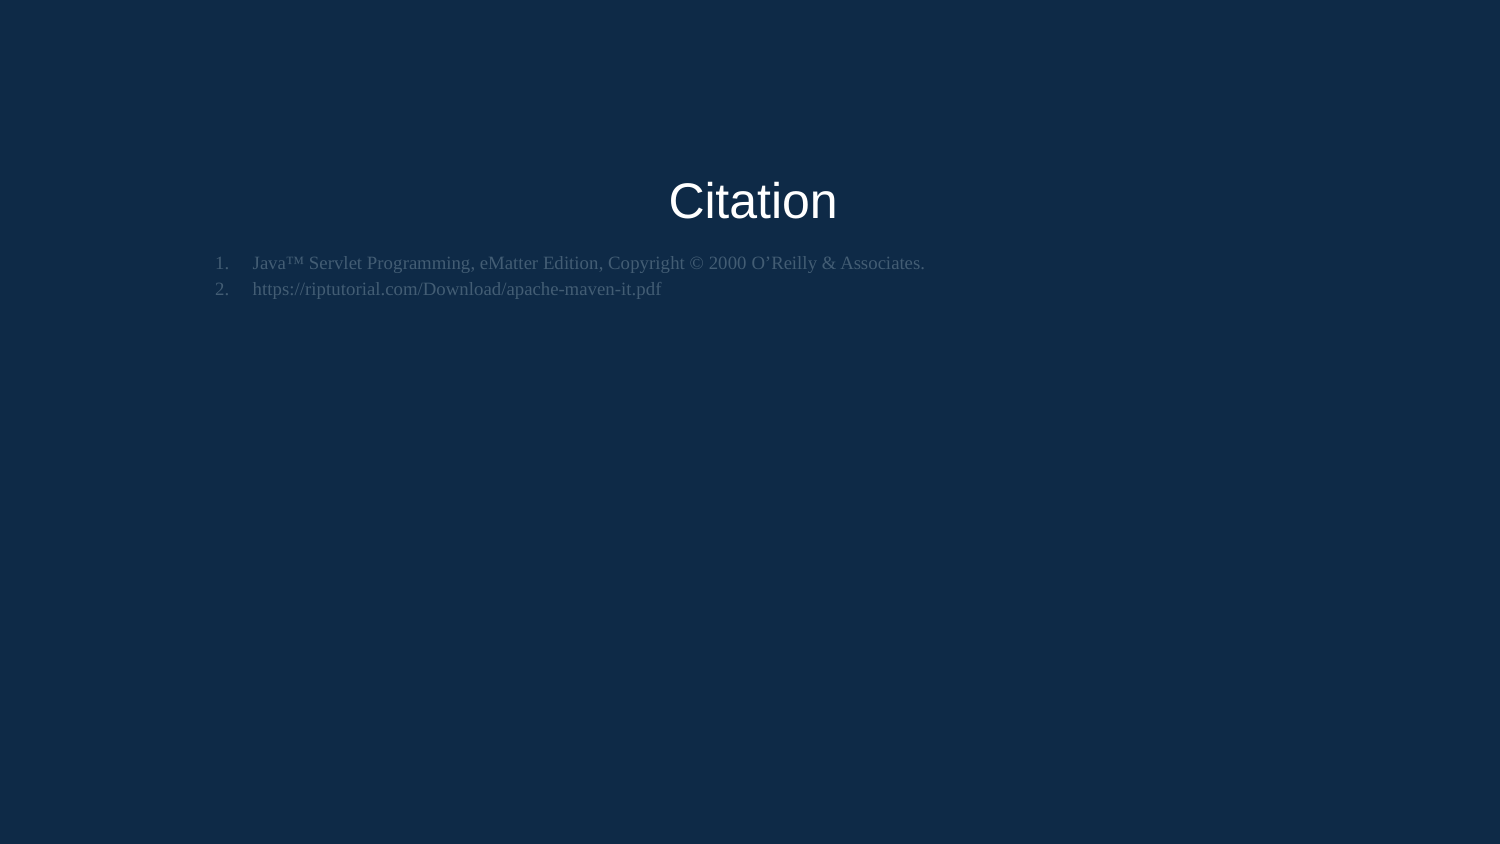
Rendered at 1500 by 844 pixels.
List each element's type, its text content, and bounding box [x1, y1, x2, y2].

list Java™ Servlet Programming, eMatter Edition, Copyright © 2000 O’Reilly & Associates. https://riptutorial.com/Download/apache-maven-it.pdf [200, 232, 1357, 728]
title Citation [175, 153, 1332, 233]
